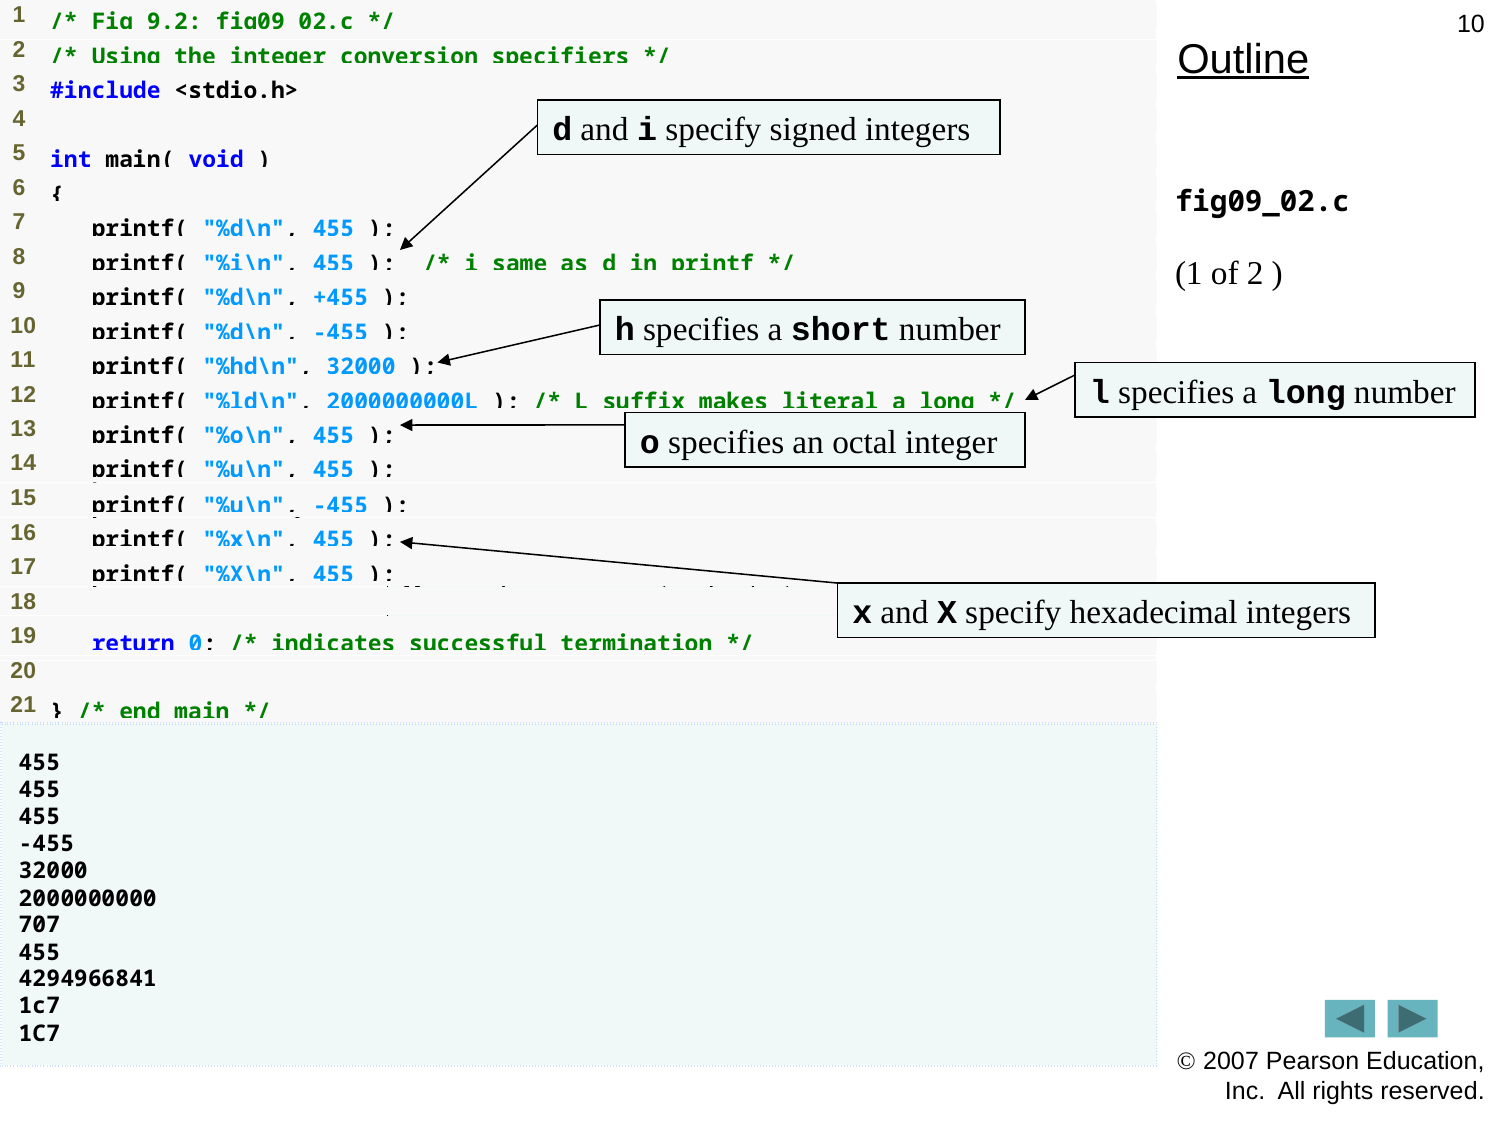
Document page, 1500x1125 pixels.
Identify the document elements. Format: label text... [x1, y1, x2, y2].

text_box x and X specify hexadecimal integers [1158, 582, 1375, 638]
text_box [0, 483, 1158, 1096]
text_box fig09_02.c (1 of 2 ) [1174, 175, 1475, 299]
text_box l specifies a long number [1158, 362, 1475, 418]
text_box Outline [1162, 24, 1500, 90]
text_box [0, 0, 1158, 483]
slide_number 10 [1158, 0, 1500, 79]
